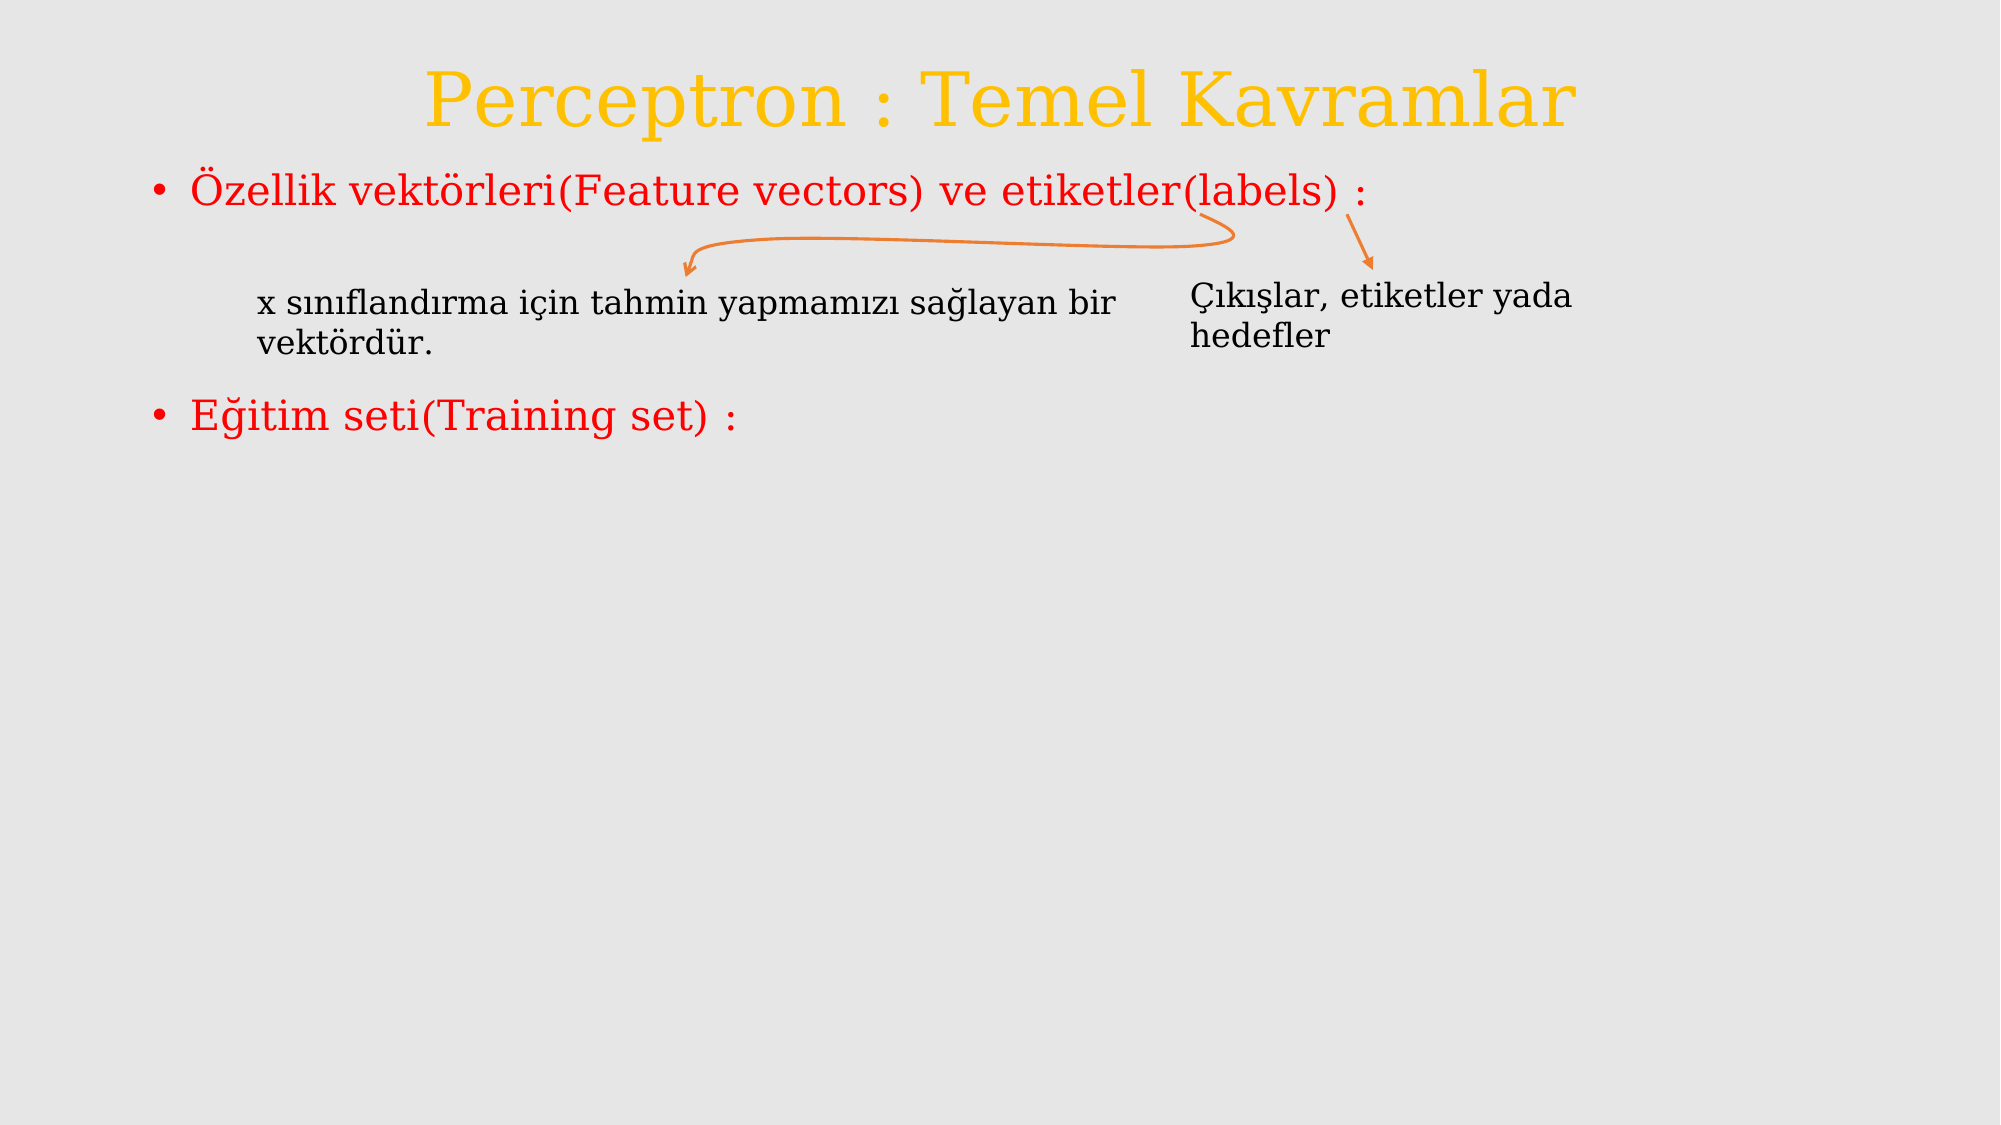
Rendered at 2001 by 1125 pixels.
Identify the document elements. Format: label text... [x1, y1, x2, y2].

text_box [1346, 214, 1373, 270]
title Perceptron : Temel Kavramlar [137, 59, 1863, 145]
text_box Çıkışlar, etiketler yada hedefler [1175, 266, 1738, 406]
text_box x sınıflandırma için tahmin yapmamızı sağlayan bir vektördür. [242, 273, 1281, 414]
text_box [683, 212, 1236, 278]
